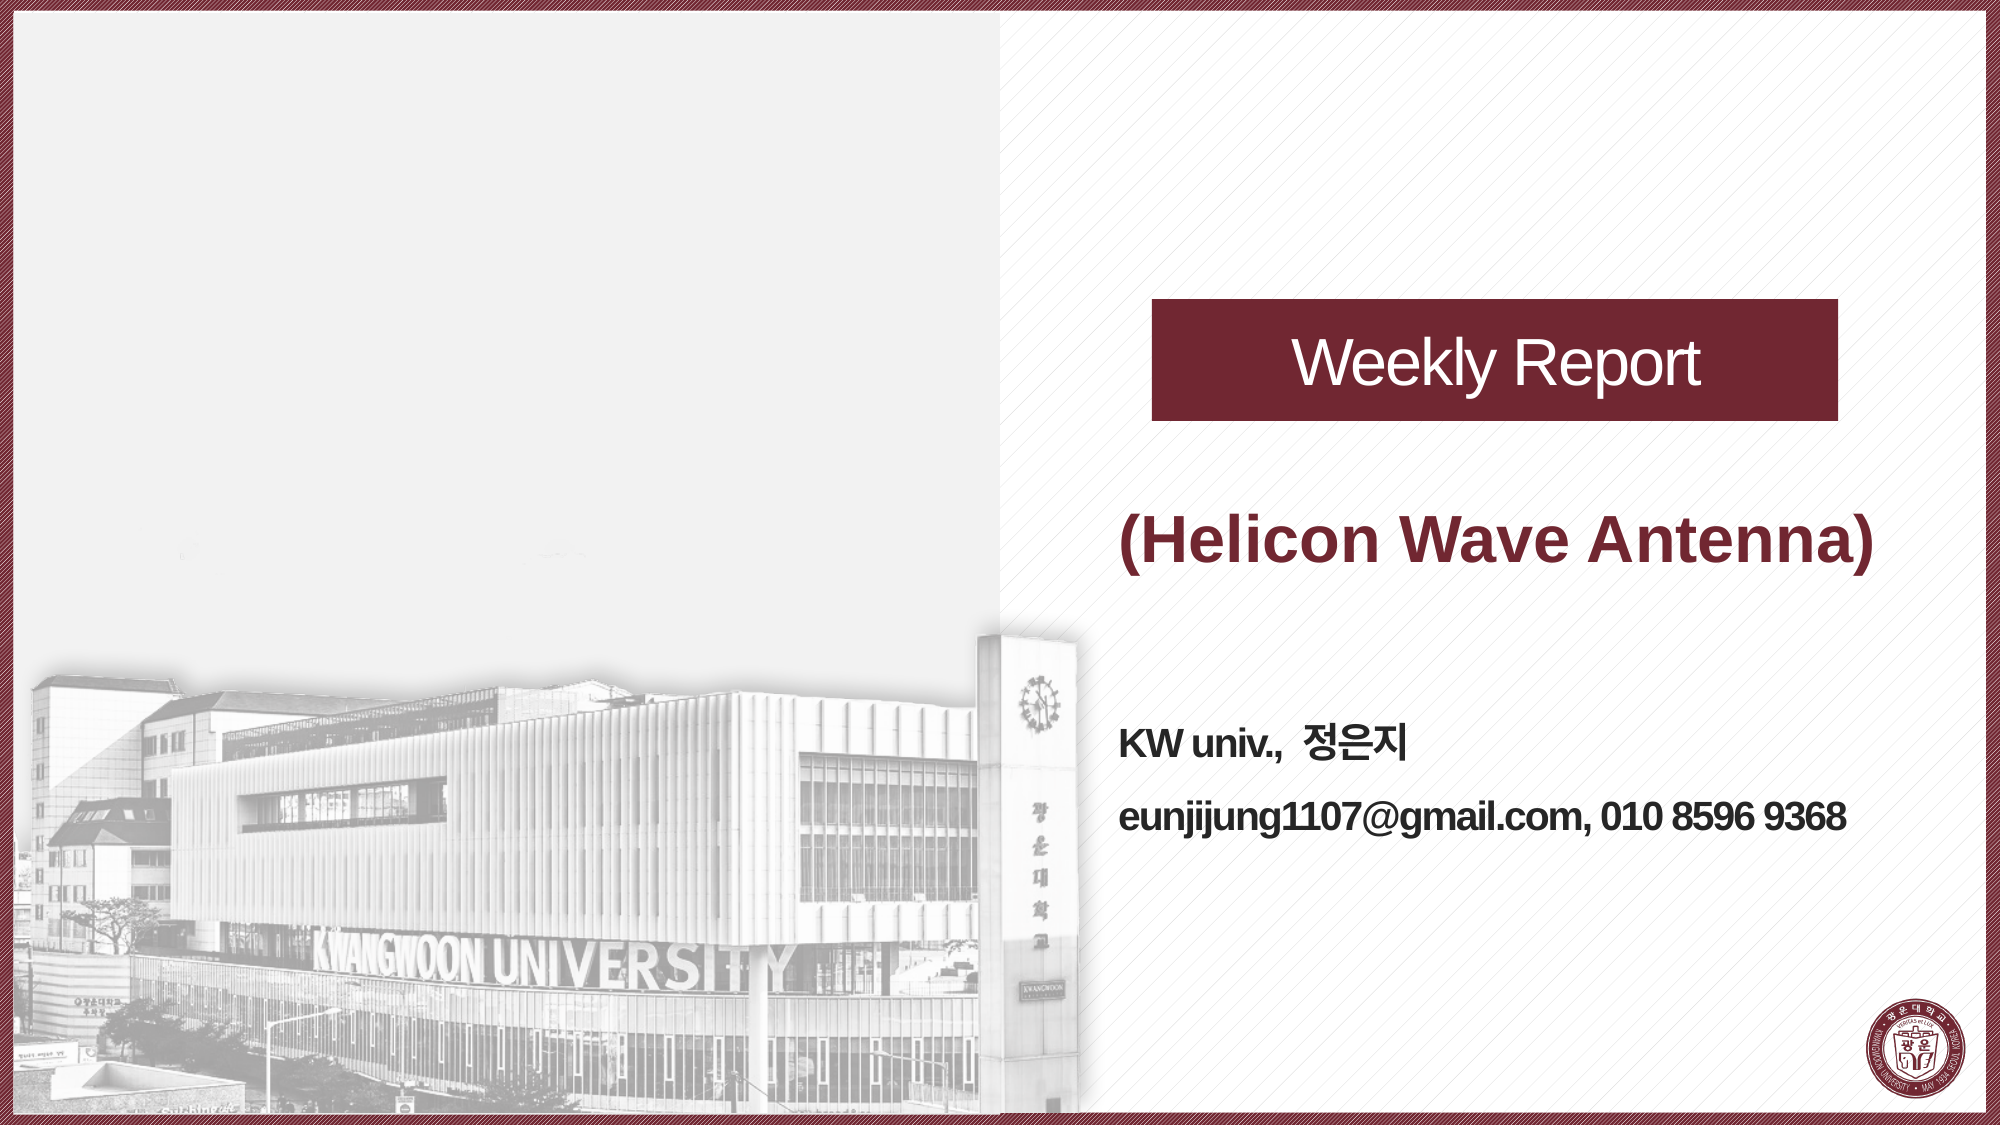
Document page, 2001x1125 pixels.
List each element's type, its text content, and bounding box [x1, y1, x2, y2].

picture [1823, 980, 2001, 1115]
title (Helicon Wave Antenna) KW univ., 정은지 eunjijung1107@gmail.com, 010 8596 9368 [1103, 444, 1965, 850]
text_box Weekly Report [1147, 311, 1847, 407]
